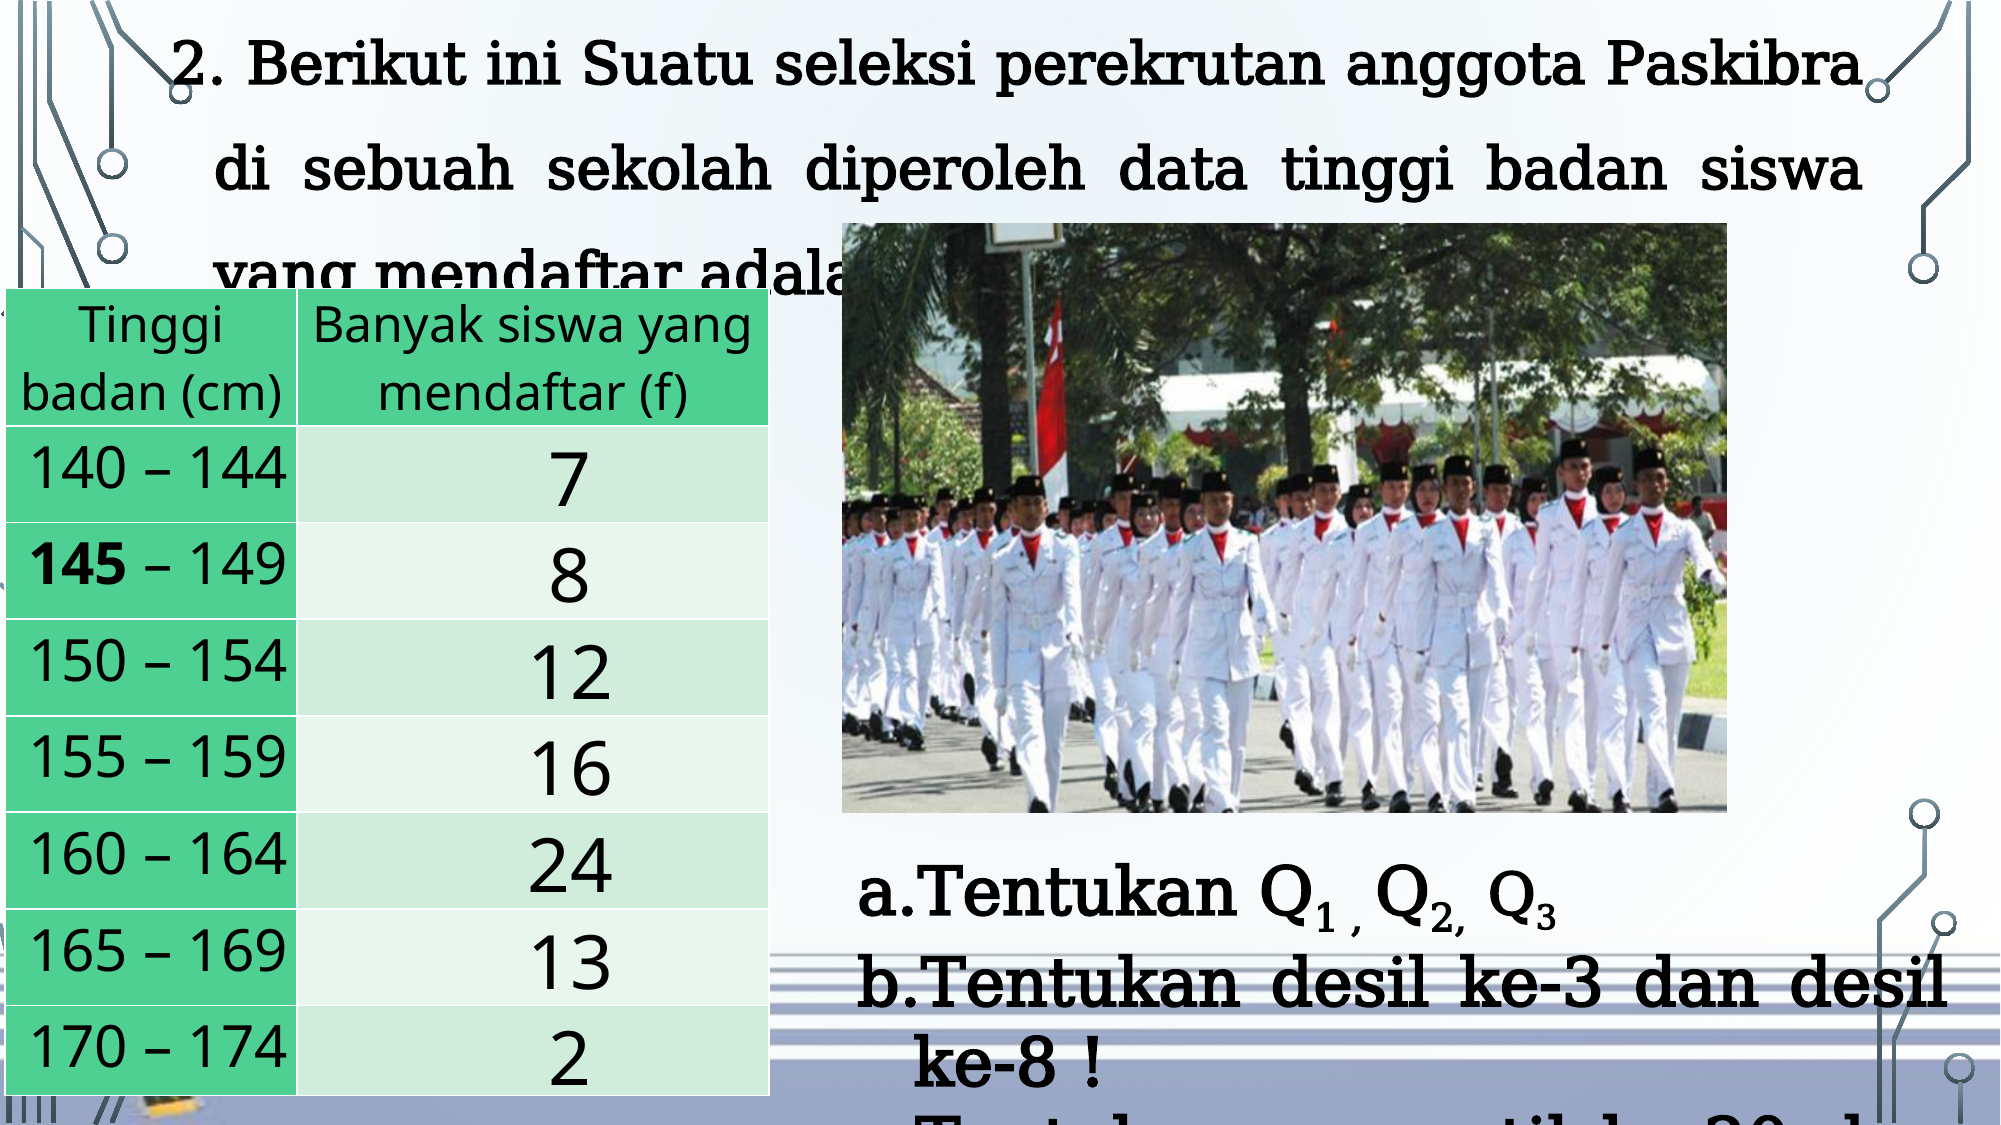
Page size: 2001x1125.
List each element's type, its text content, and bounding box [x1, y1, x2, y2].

table_cell 12 [298, 620, 768, 715]
table_cell 165 – 169 [6, 910, 296, 1005]
table_cell 155 – 159 [6, 717, 296, 811]
text_box Tentukan Q1 , Q2, Q3 Tentukan desil ke-3 dan desil ke-8 ! Tentukan persentil ke-20 dan 90 ! [842, 840, 1964, 1125]
table_cell 13 [298, 910, 768, 1005]
table_cell 16 [298, 717, 768, 811]
table_cell 140 – 144 [6, 427, 296, 522]
table_cell 145 – 149 [6, 523, 296, 618]
table_cell 24 [298, 813, 768, 908]
picture [841, 223, 1727, 813]
table_cell 7 [298, 427, 768, 522]
text_box 2. Berikut ini Suatu seleksi perekrutan anggota Paskibra di sebuah sekolah diperoleh data tinggi badan siswa yang mendaftar adalah sebagai berikut : [155, 0, 1879, 403]
table_cell 150 – 154 [6, 620, 296, 715]
table_header Banyak siswa yang mendaftar (f) [298, 289, 768, 425]
table_cell 8 [298, 523, 768, 618]
table_header Tinggi badan (cm) [6, 289, 296, 425]
table_cell 170 – 174 [6, 1006, 296, 1095]
table_cell 160 – 164 [6, 813, 296, 908]
table_cell 2 [298, 1006, 768, 1095]
